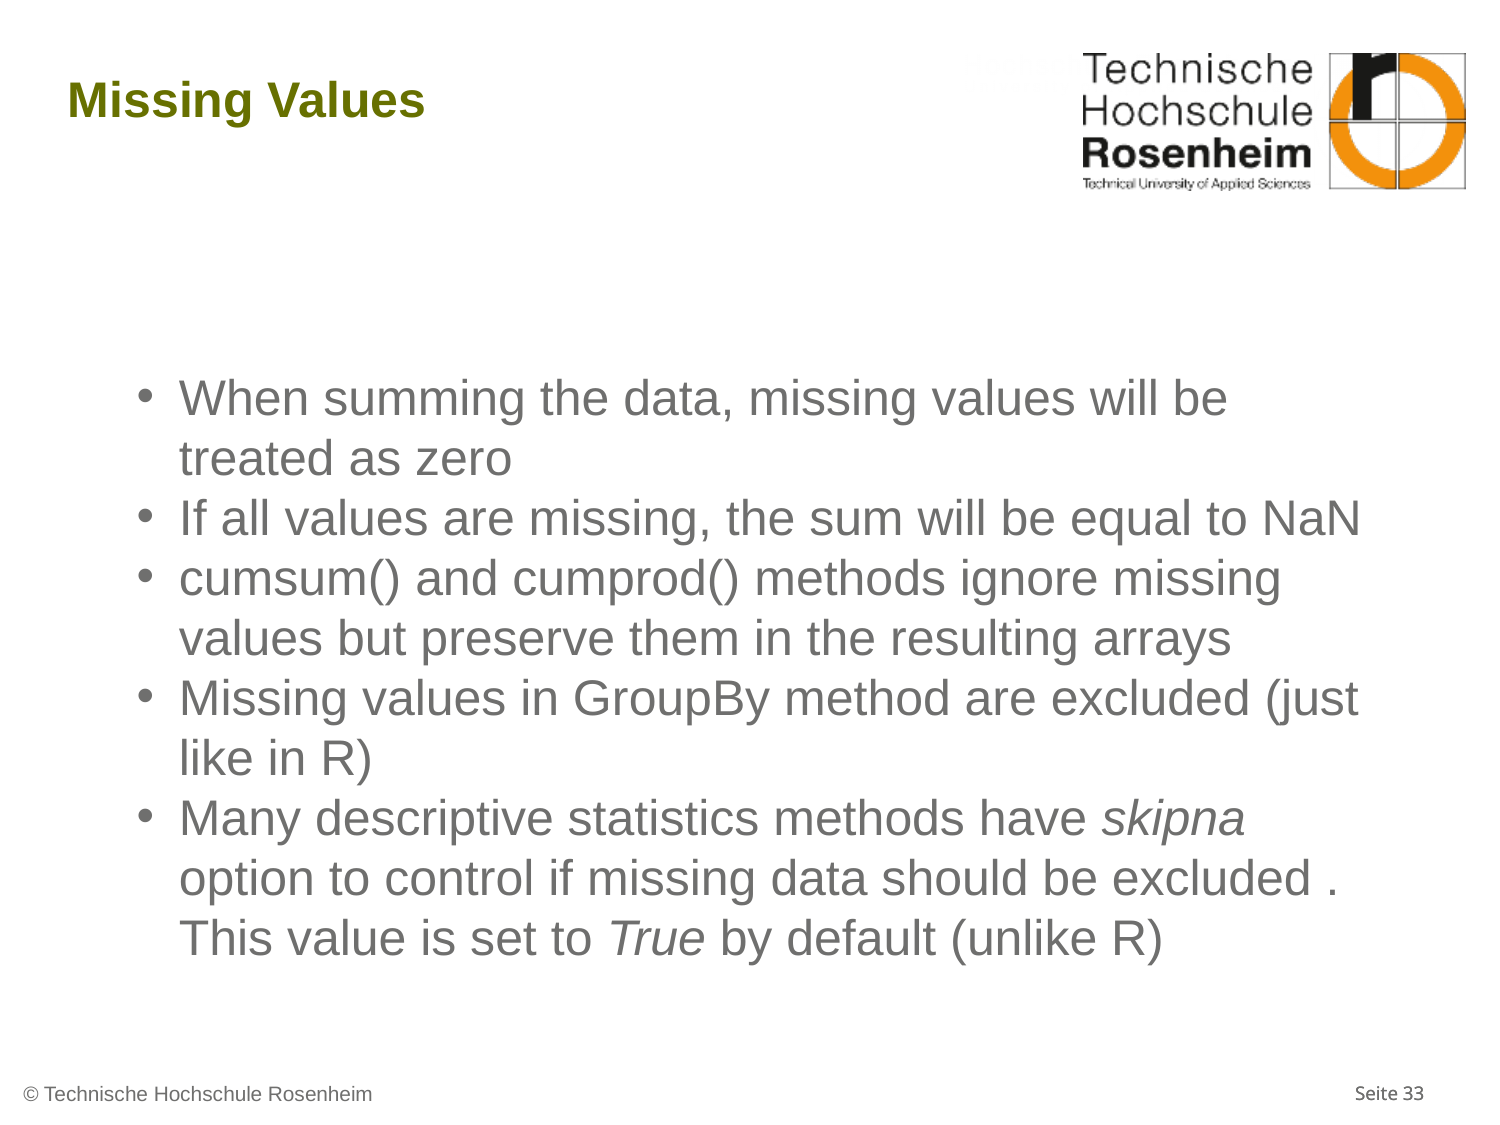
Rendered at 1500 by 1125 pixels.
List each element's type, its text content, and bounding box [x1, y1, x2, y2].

picture [965, 53, 1466, 191]
text_box When summing the data, missing values will be treated as zero If all values are missing, the sum will be equal to NaN cumsum() and cumprod() methods ignore missing values but preserve them in the resulting arrays Missing values in GroupBy method are excluded (just like in R) Many descriptive statistics methods have skipna option to control if missing data should be excluded . This value is set to True by default (unlike R) [121, 358, 1404, 974]
title Missing Values [53, 59, 1050, 200]
